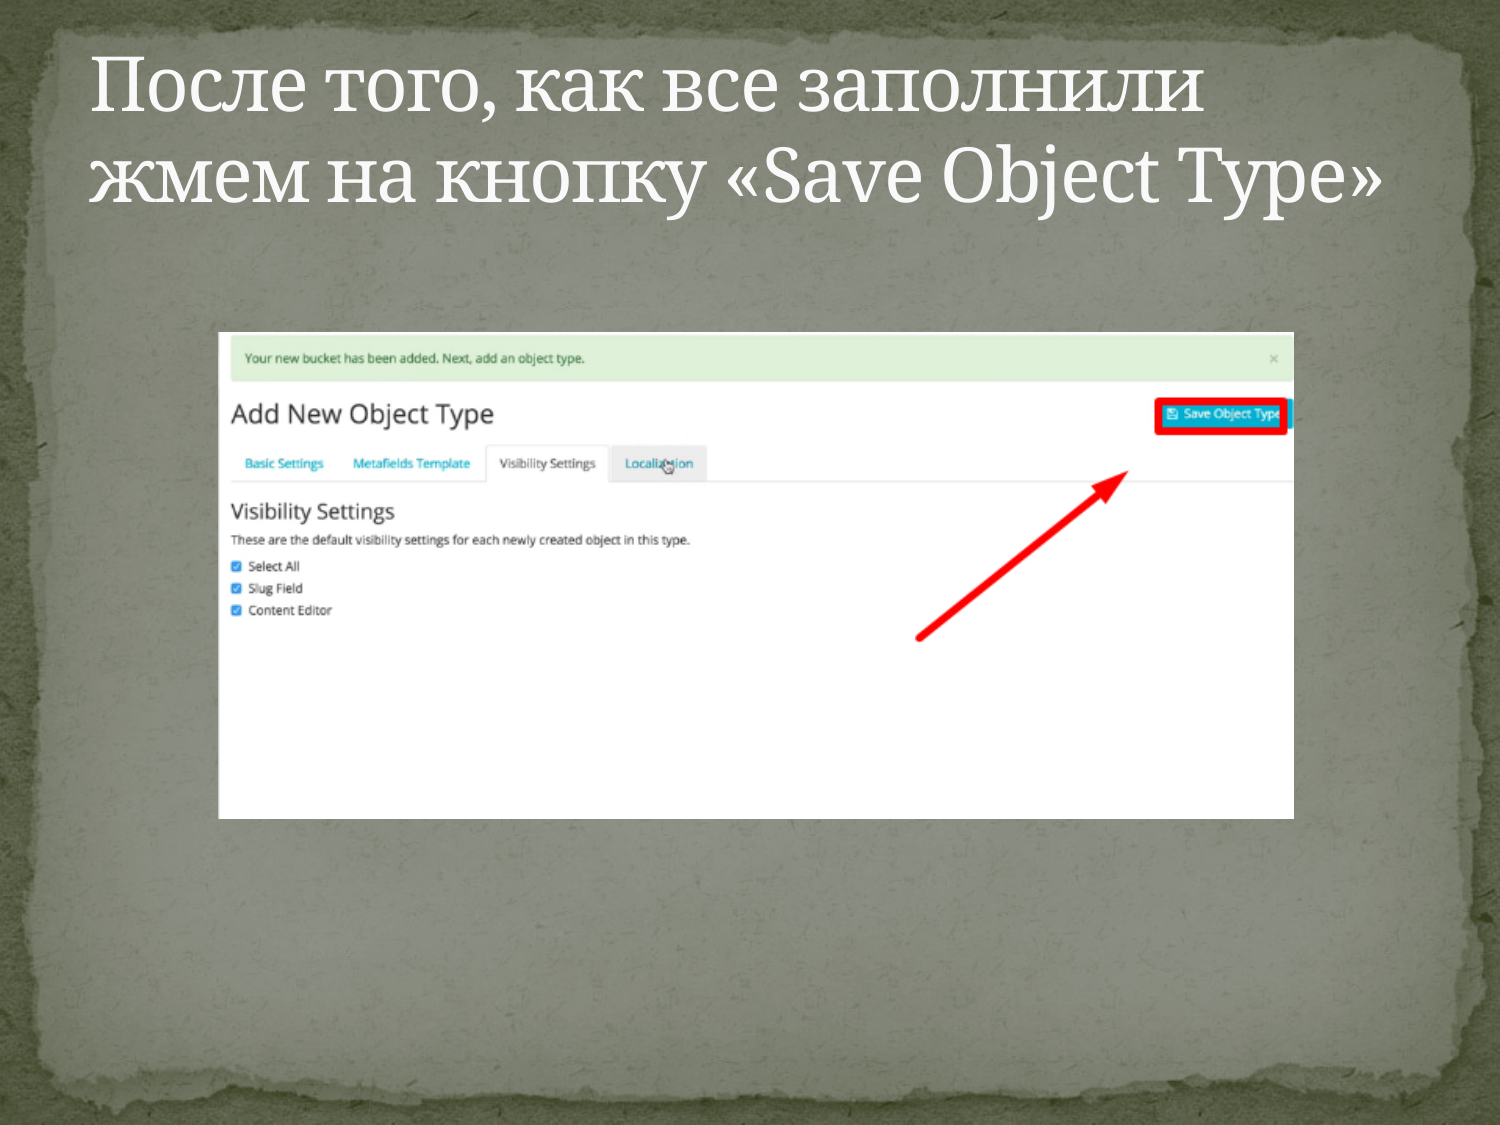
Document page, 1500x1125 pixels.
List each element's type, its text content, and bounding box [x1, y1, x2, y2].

title После того, как все заполнили жмем на кнопку «Save Object Type» [74, 24, 1425, 225]
picture [218, 332, 1294, 819]
